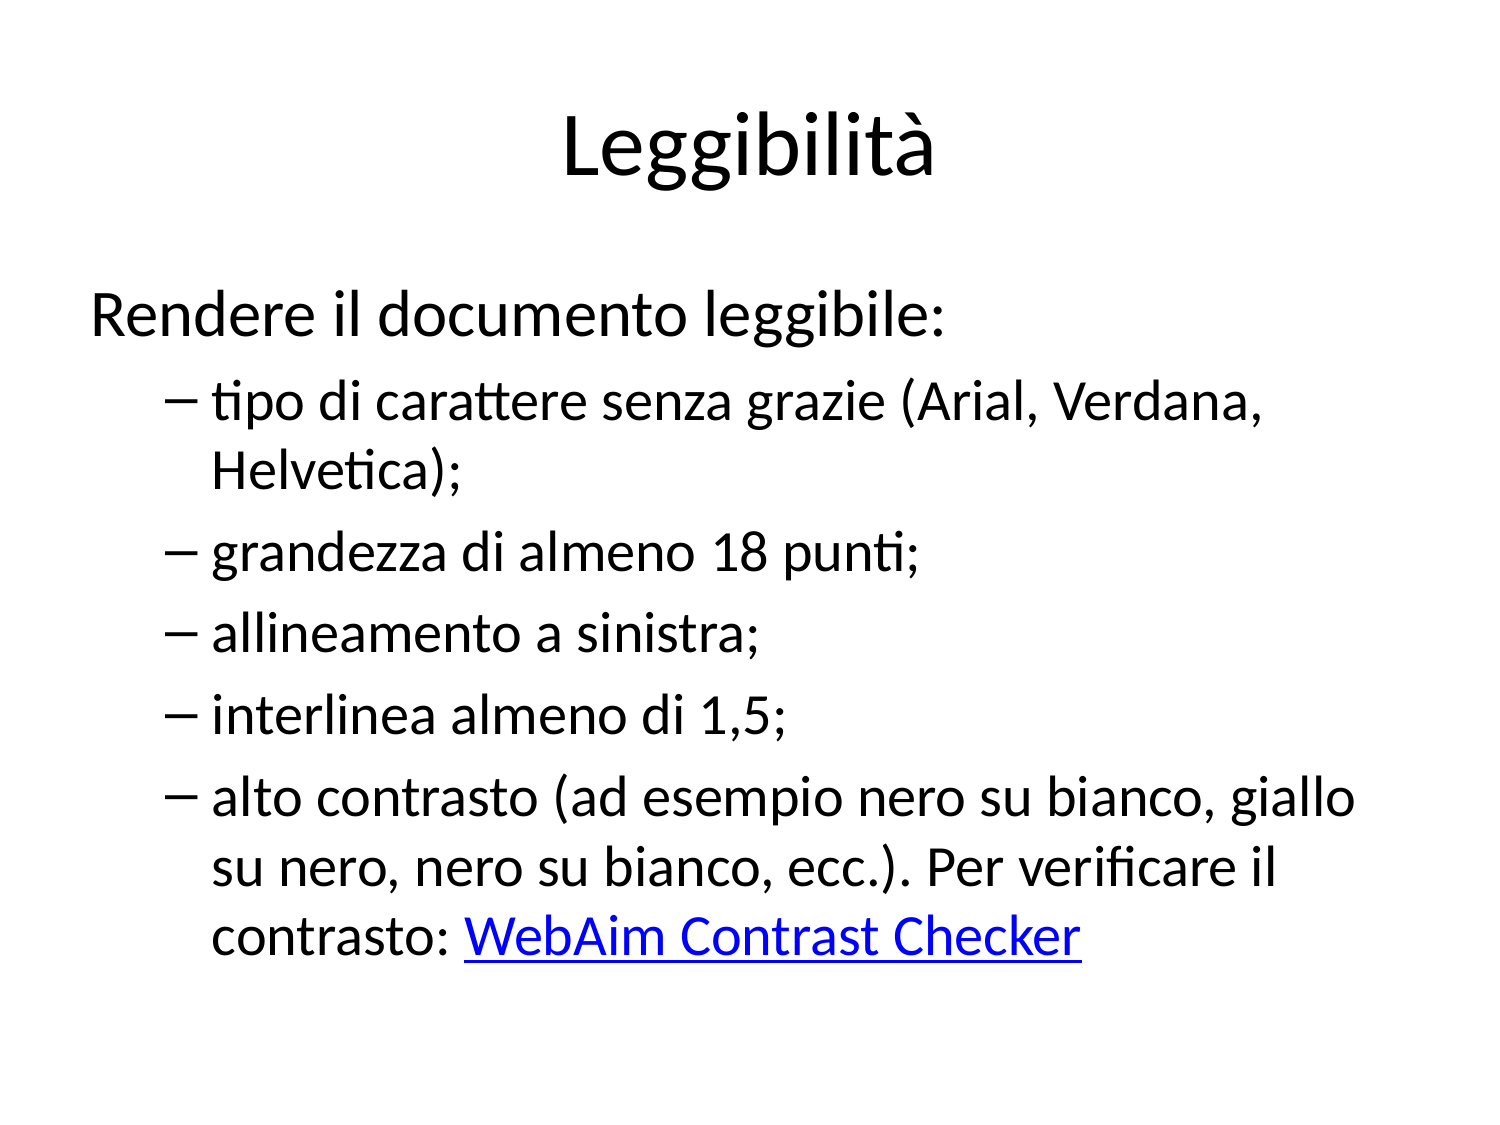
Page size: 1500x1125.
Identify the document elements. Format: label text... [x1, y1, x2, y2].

title Leggibilità [75, 45, 1425, 233]
list Rendere il documento leggibile: tipo di carattere senza grazie (Arial, Verdana, Helvetica); grandezza di almeno 18 punti; allineamento a sinistra; interlinea almeno di 1,5; alto contrasto (ad esempio nero su bianco, giallo su nero, nero su bianco, ecc.). Per verificare il contrasto: WebAim Contrast Checker [75, 262, 1425, 1005]
